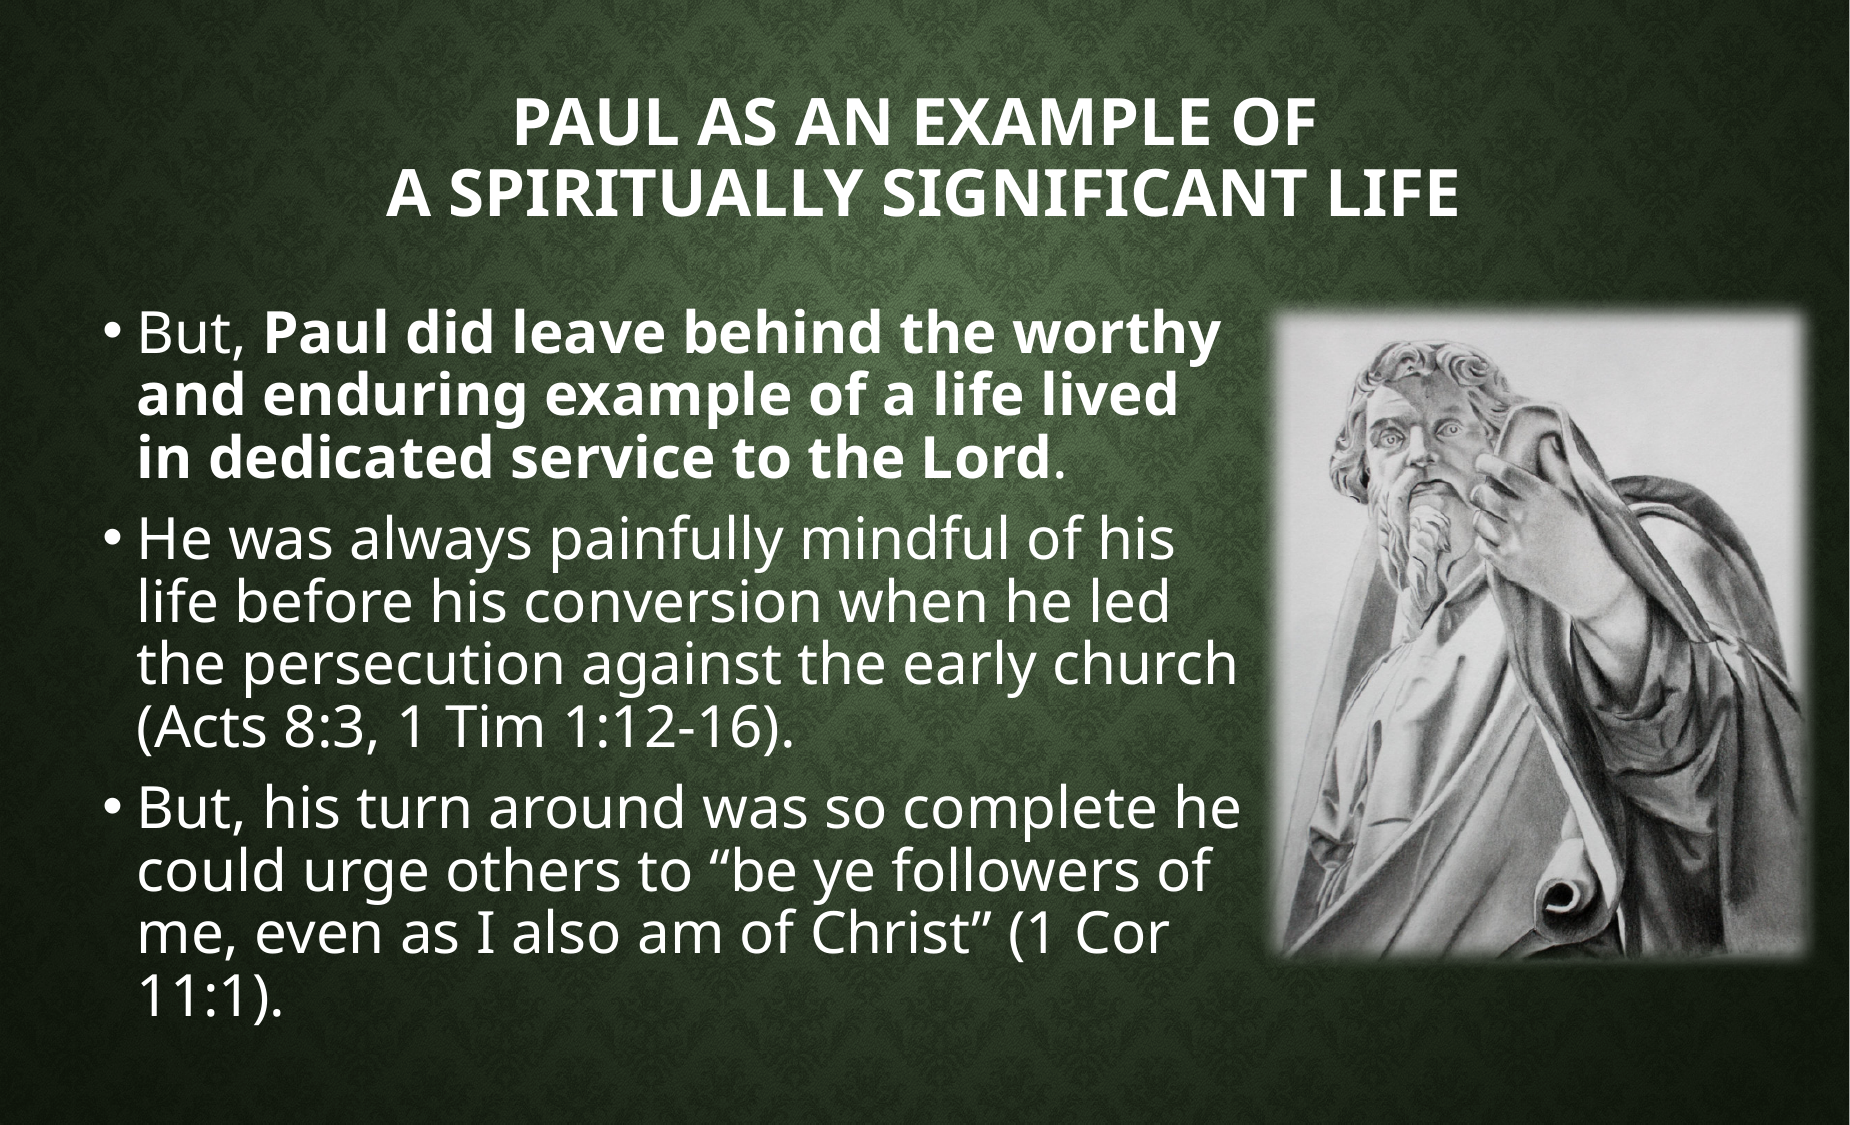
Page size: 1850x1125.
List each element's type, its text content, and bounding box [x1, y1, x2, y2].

title Paul as an Example of a Spiritually Significant Life [138, 50, 1710, 269]
picture [1256, 294, 1821, 971]
list But, Paul did leave behind the worthy and enduring example of a life lived in dedicated service to the Lord. He was always painfully mindful of his life before his conversion when he led the persecution against the early church (Acts 8:3, 1 Tim 1:12-16). But, his turn around was so complete he could urge others to “be ye followers of me, even as I also am of Christ” (1 Cor 11:1). [87, 294, 1261, 1100]
